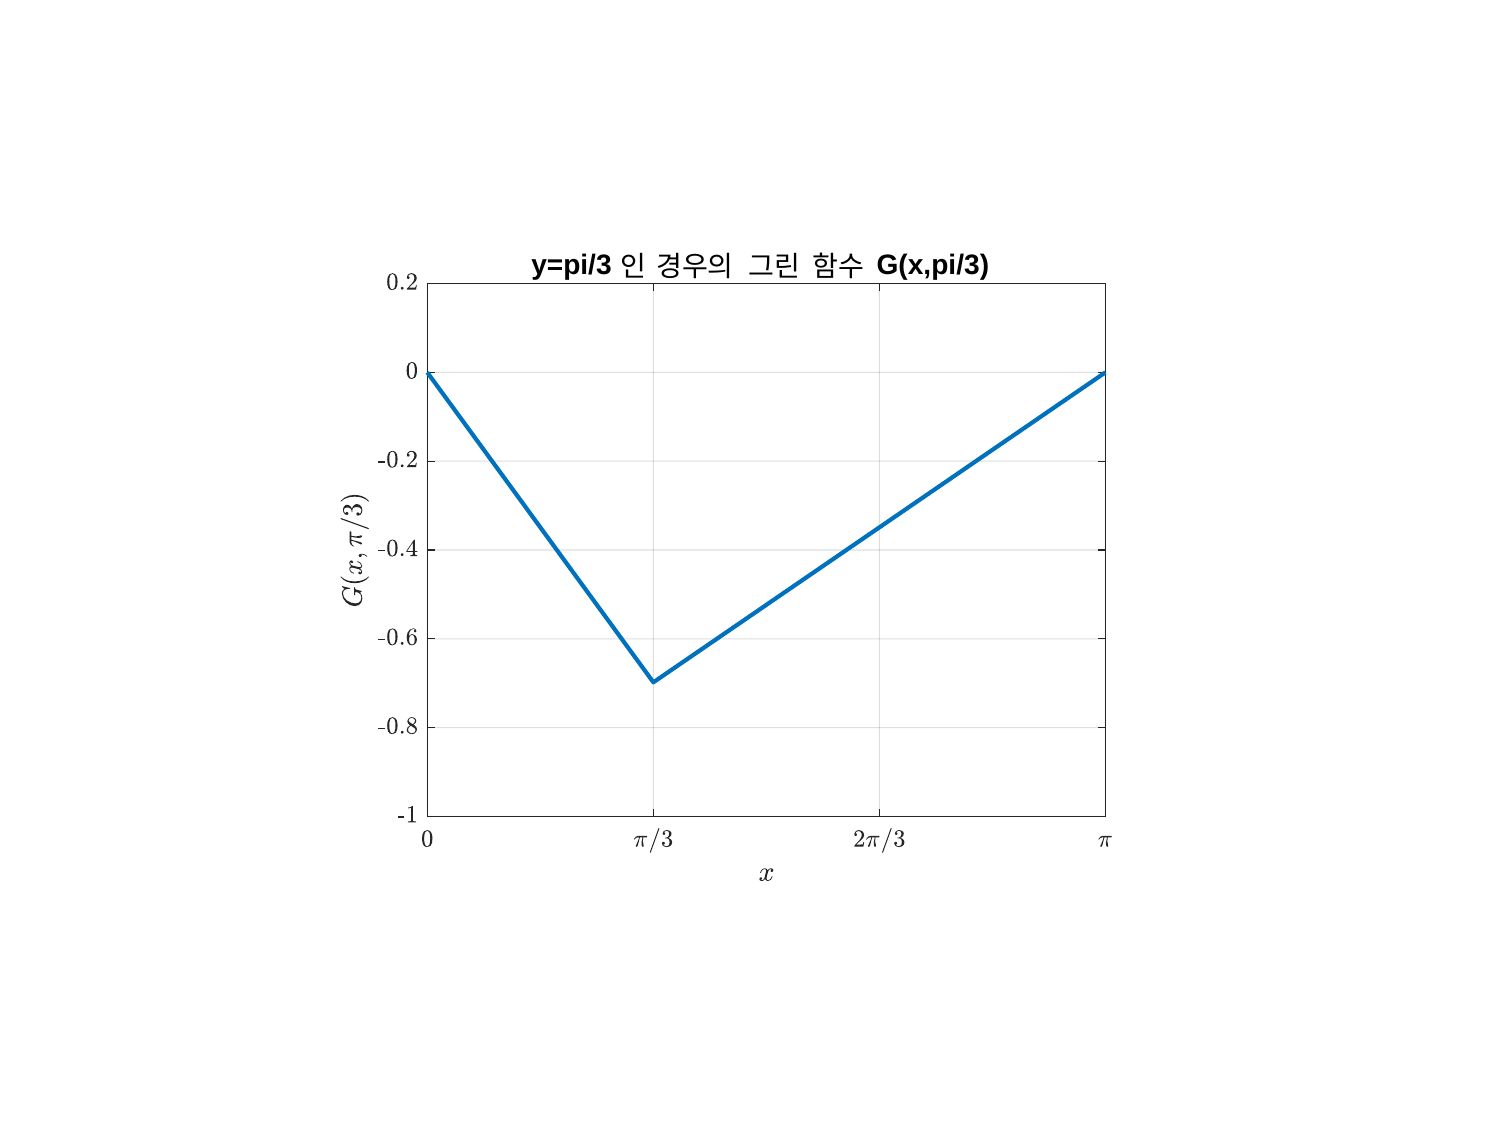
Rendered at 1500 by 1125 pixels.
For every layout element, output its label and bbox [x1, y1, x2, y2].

picture [312, 234, 1187, 890]
